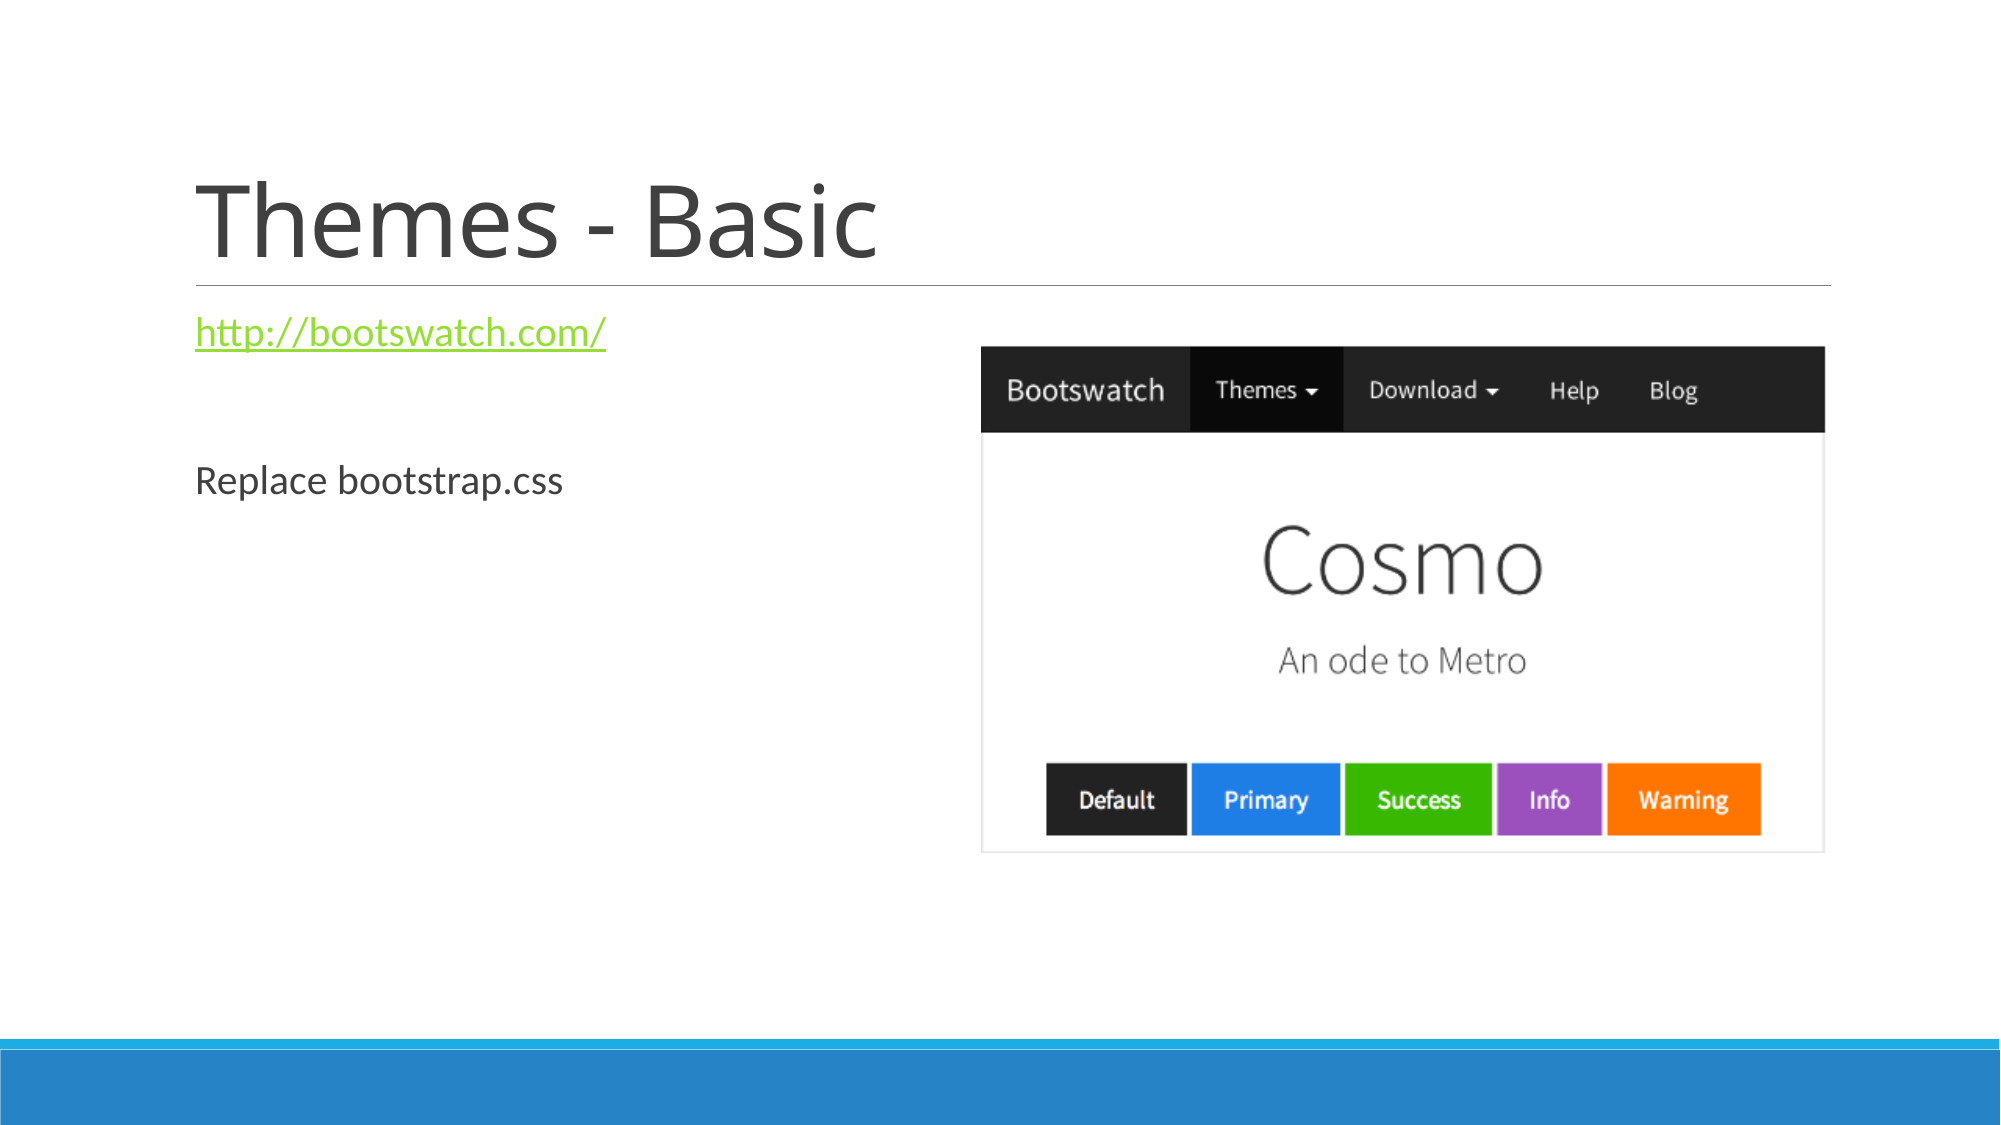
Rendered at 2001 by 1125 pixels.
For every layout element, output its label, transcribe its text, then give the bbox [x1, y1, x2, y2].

picture [981, 342, 1831, 853]
title Themes - Basic [180, 47, 1830, 285]
list http://bootswatch.com/ Replace bootstrap.css [180, 302, 1830, 963]
